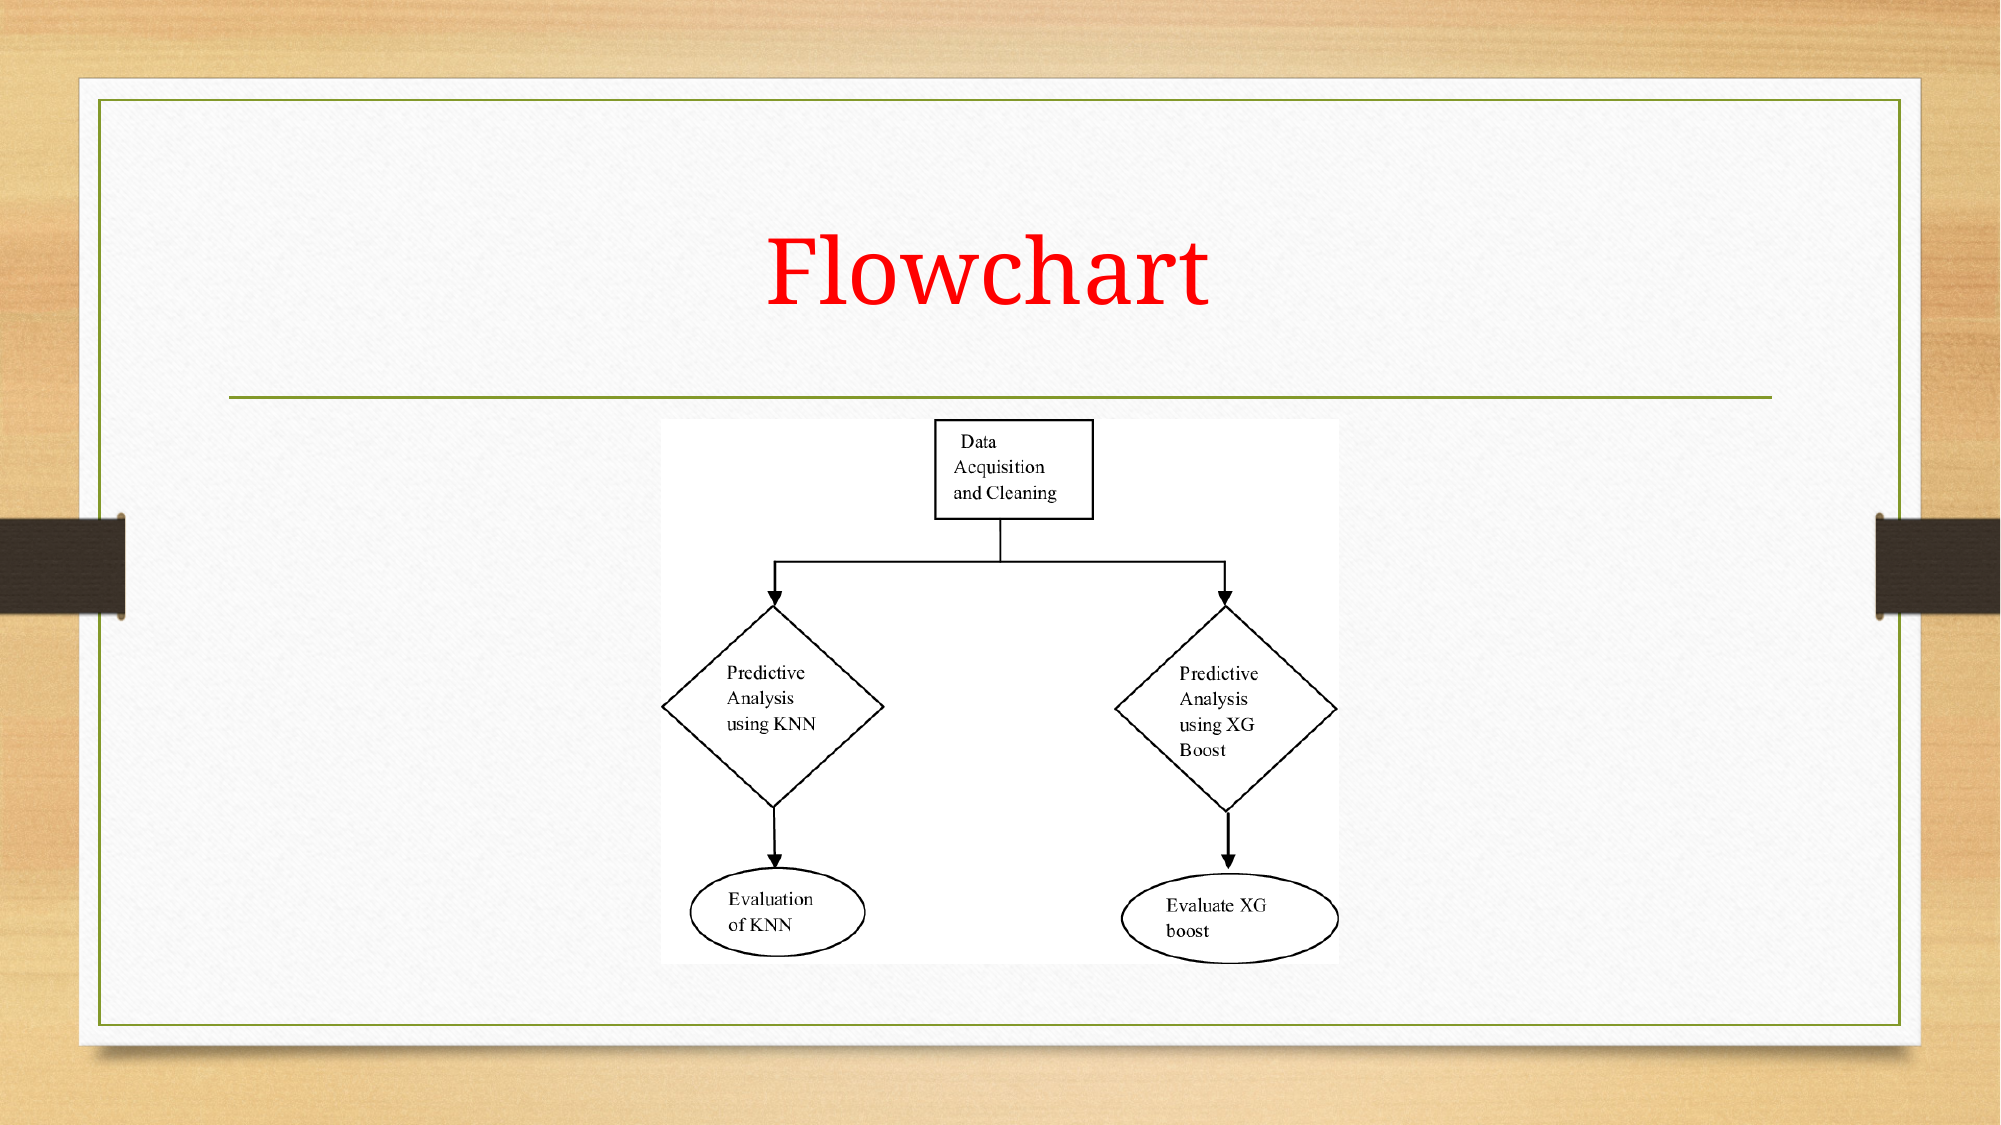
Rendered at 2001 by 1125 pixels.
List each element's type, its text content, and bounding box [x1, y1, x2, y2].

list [661, 419, 1339, 964]
title Flowchart [212, 161, 1788, 375]
picture [0, 0, 2001, 1125]
